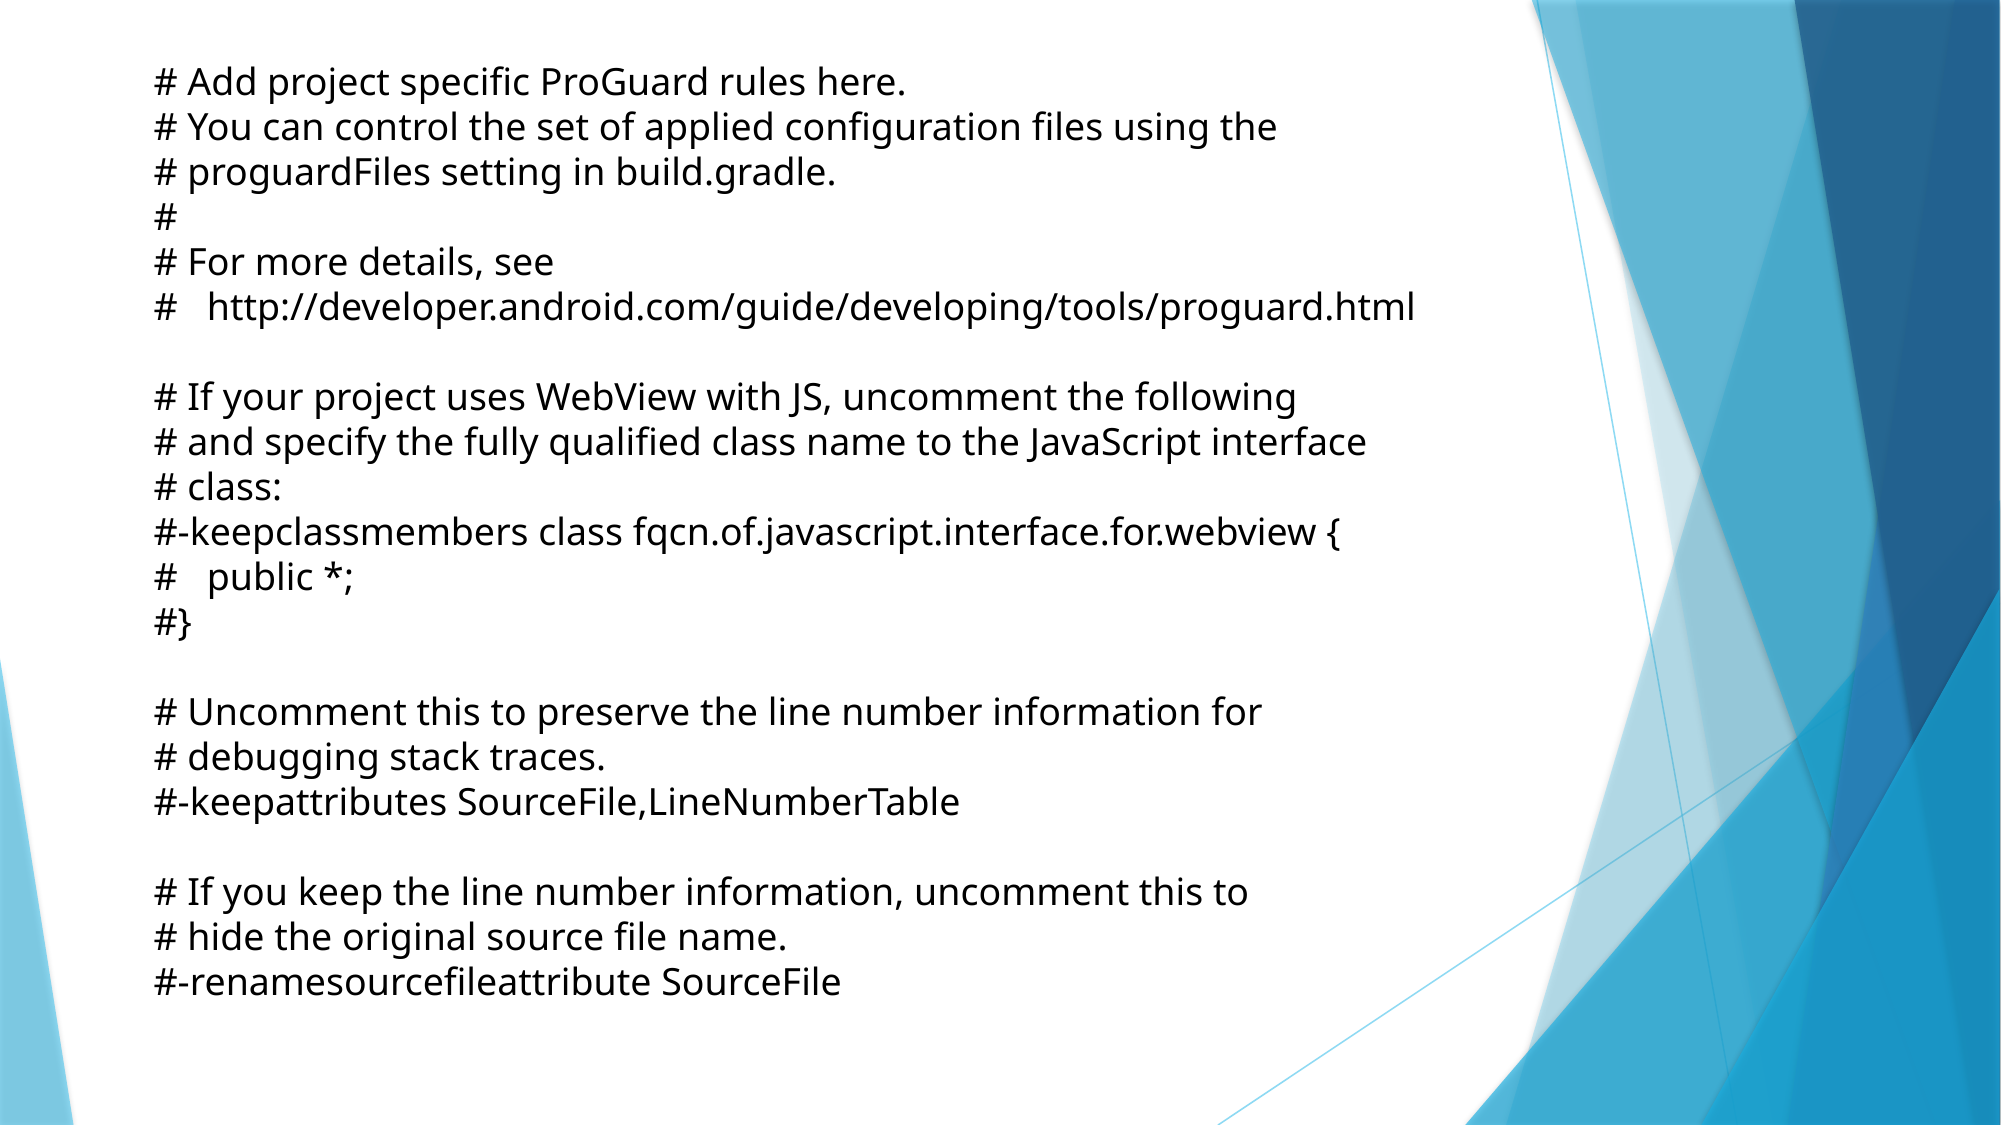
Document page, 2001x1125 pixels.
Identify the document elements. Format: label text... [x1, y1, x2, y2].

text_box # Add project specific ProGuard rules here. # You can control the set of applied configuration files using the # proguardFiles setting in build.gradle. # # For more details, see # http://developer.android.com/guide/developing/tools/proguard.html # If your project uses WebView with JS, uncomment the following # and specify the fully qualified class name to the JavaScript interface # class: #-keepclassmembers class fqcn.of.javascript.interface.for.webview { # public *; #} # Uncomment this to preserve the line number information for # debugging stack traces. #-keepattributes SourceFile,LineNumberTable # If you keep the line number information, uncomment this to # hide the original source file name. #-renamesourcefileattribute SourceFile [138, 50, 1500, 1010]
